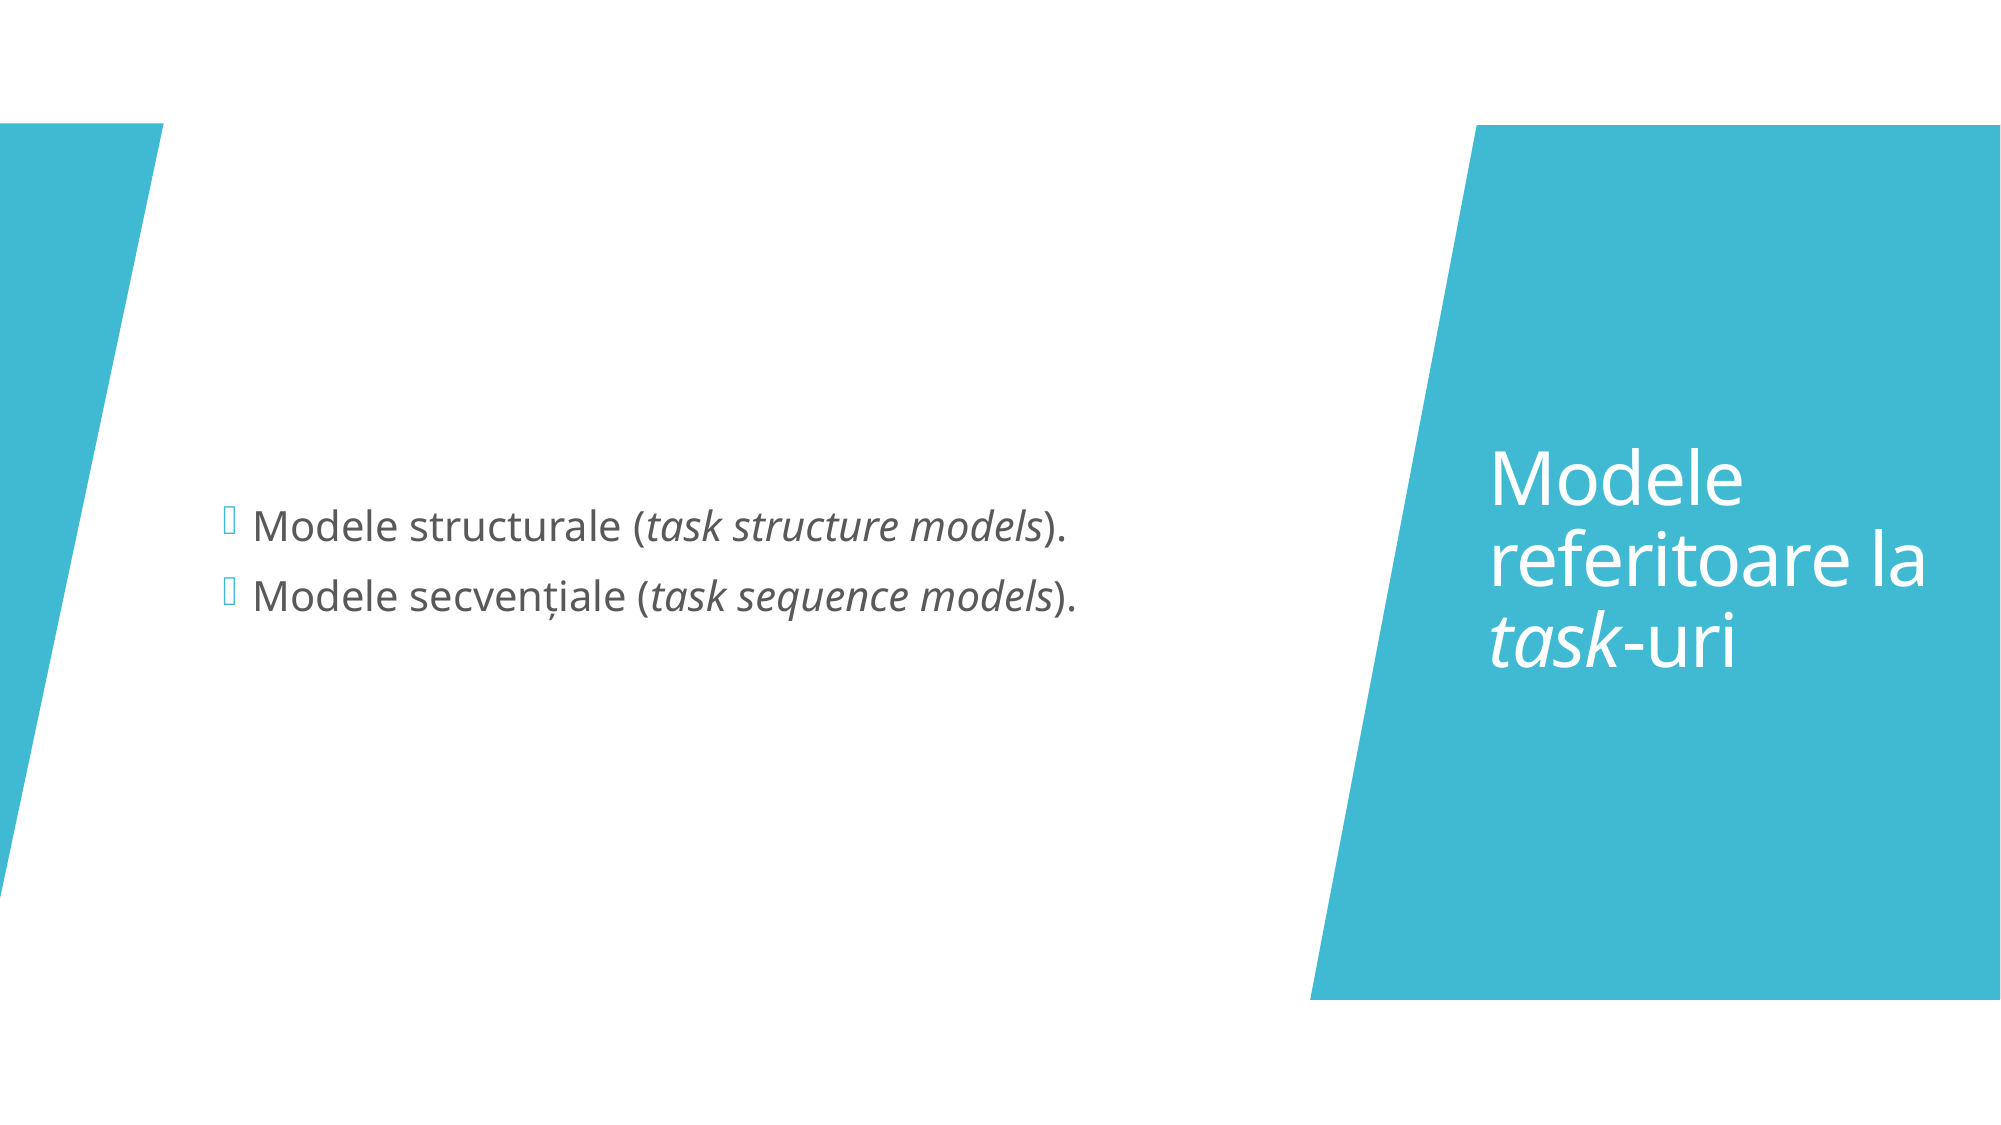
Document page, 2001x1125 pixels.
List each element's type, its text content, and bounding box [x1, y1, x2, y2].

list Modele structurale (task structure models). Modele secvențiale (task sequence models). [207, 245, 1268, 880]
text_box [0, 122, 165, 902]
text_box [0, 0, 2000, 1125]
text_box [1309, 124, 2000, 1001]
title Modele referitoare la task-uri [1473, 306, 1957, 819]
